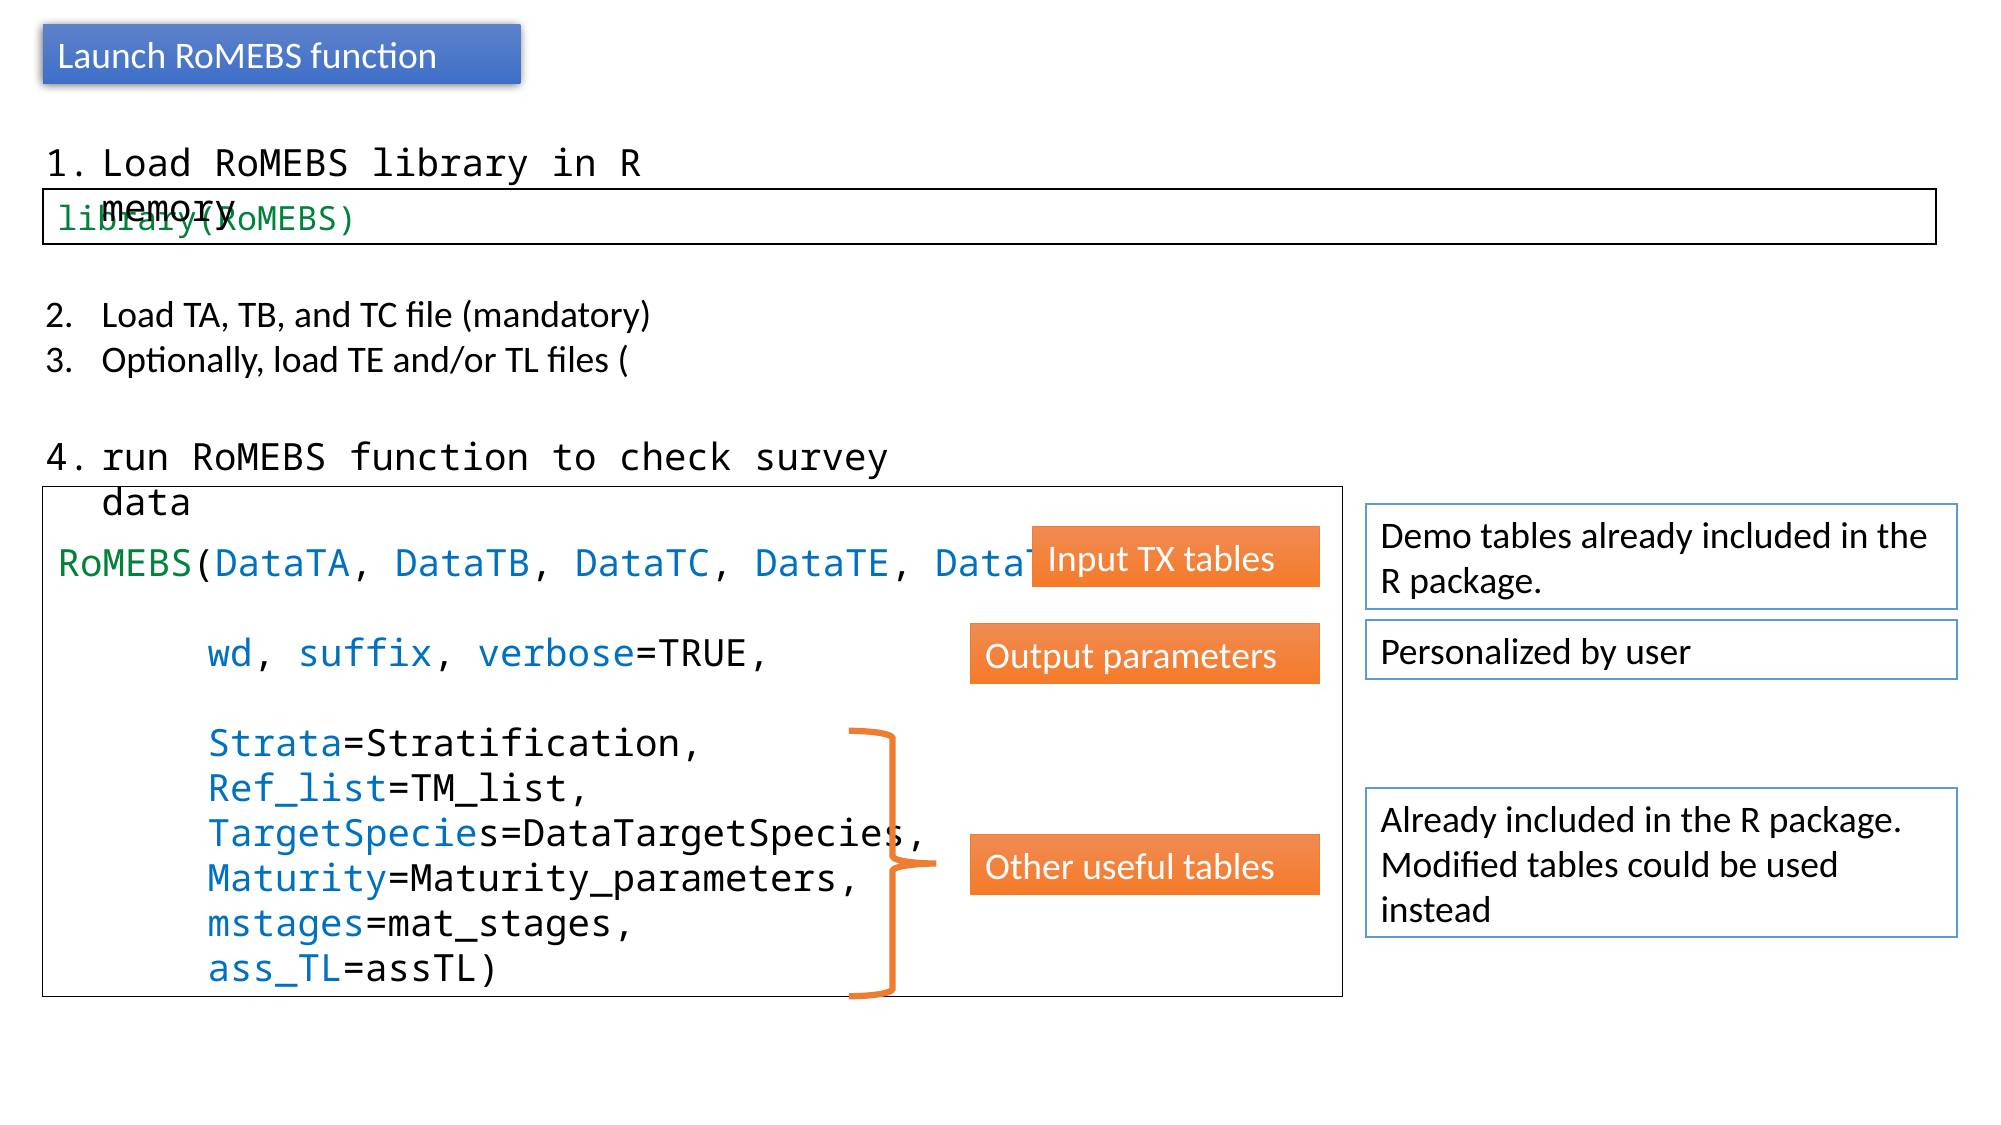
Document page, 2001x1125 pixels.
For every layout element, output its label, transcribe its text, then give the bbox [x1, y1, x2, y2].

text_box library(RoMEBS) [42, 188, 1937, 245]
text_box Load TA, TB, and TC file (mandatory) Optionally, load TE and/or TL files ( [30, 282, 865, 388]
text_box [42, 486, 1957, 1002]
text_box run RoMEBS function to check survey data [30, 425, 971, 531]
text_box Launch RoMEBS function [43, 24, 521, 84]
text_box Load RoMEBS library in R memory [30, 131, 811, 237]
